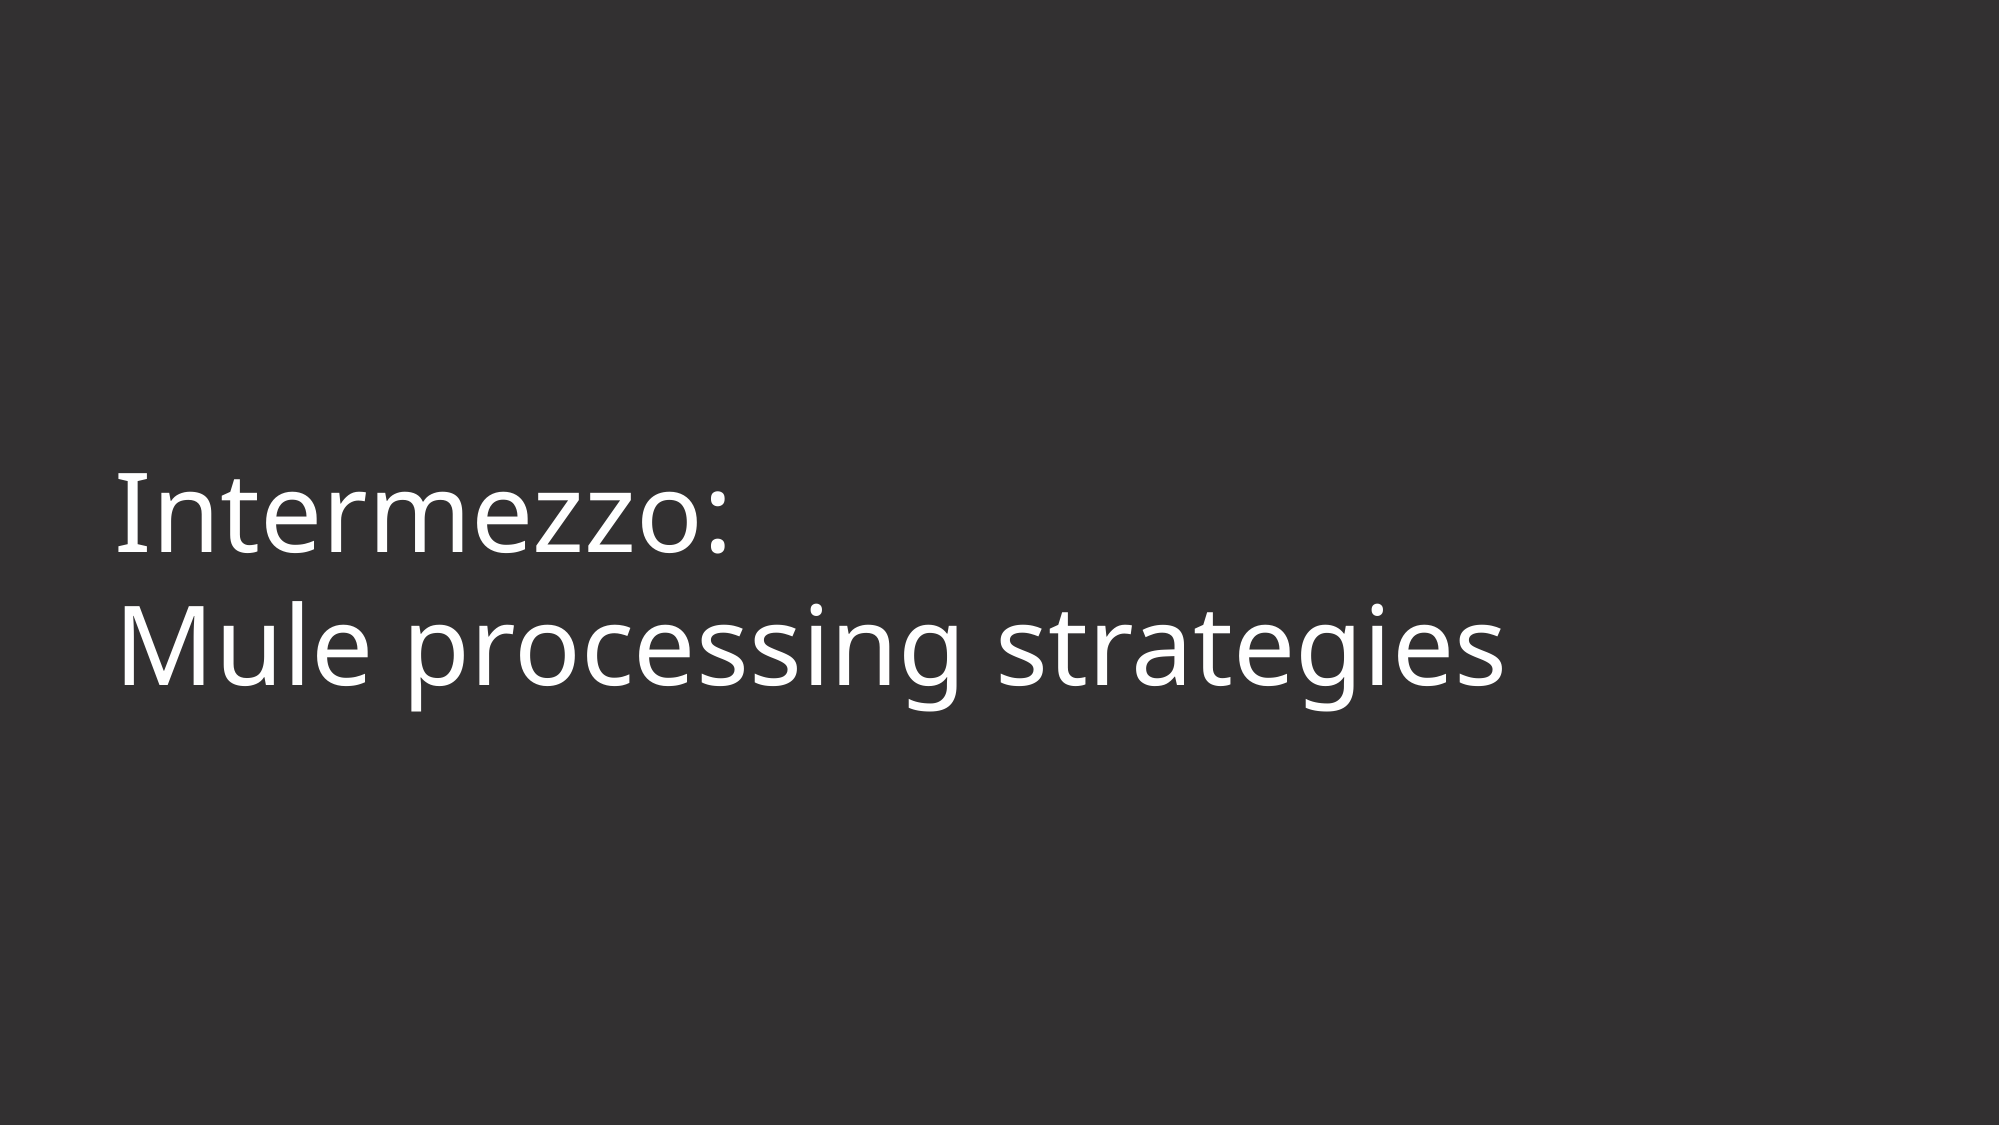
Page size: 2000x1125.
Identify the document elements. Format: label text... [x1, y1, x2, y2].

title Intermezzo: Mule processing strategies [99, 427, 1898, 954]
